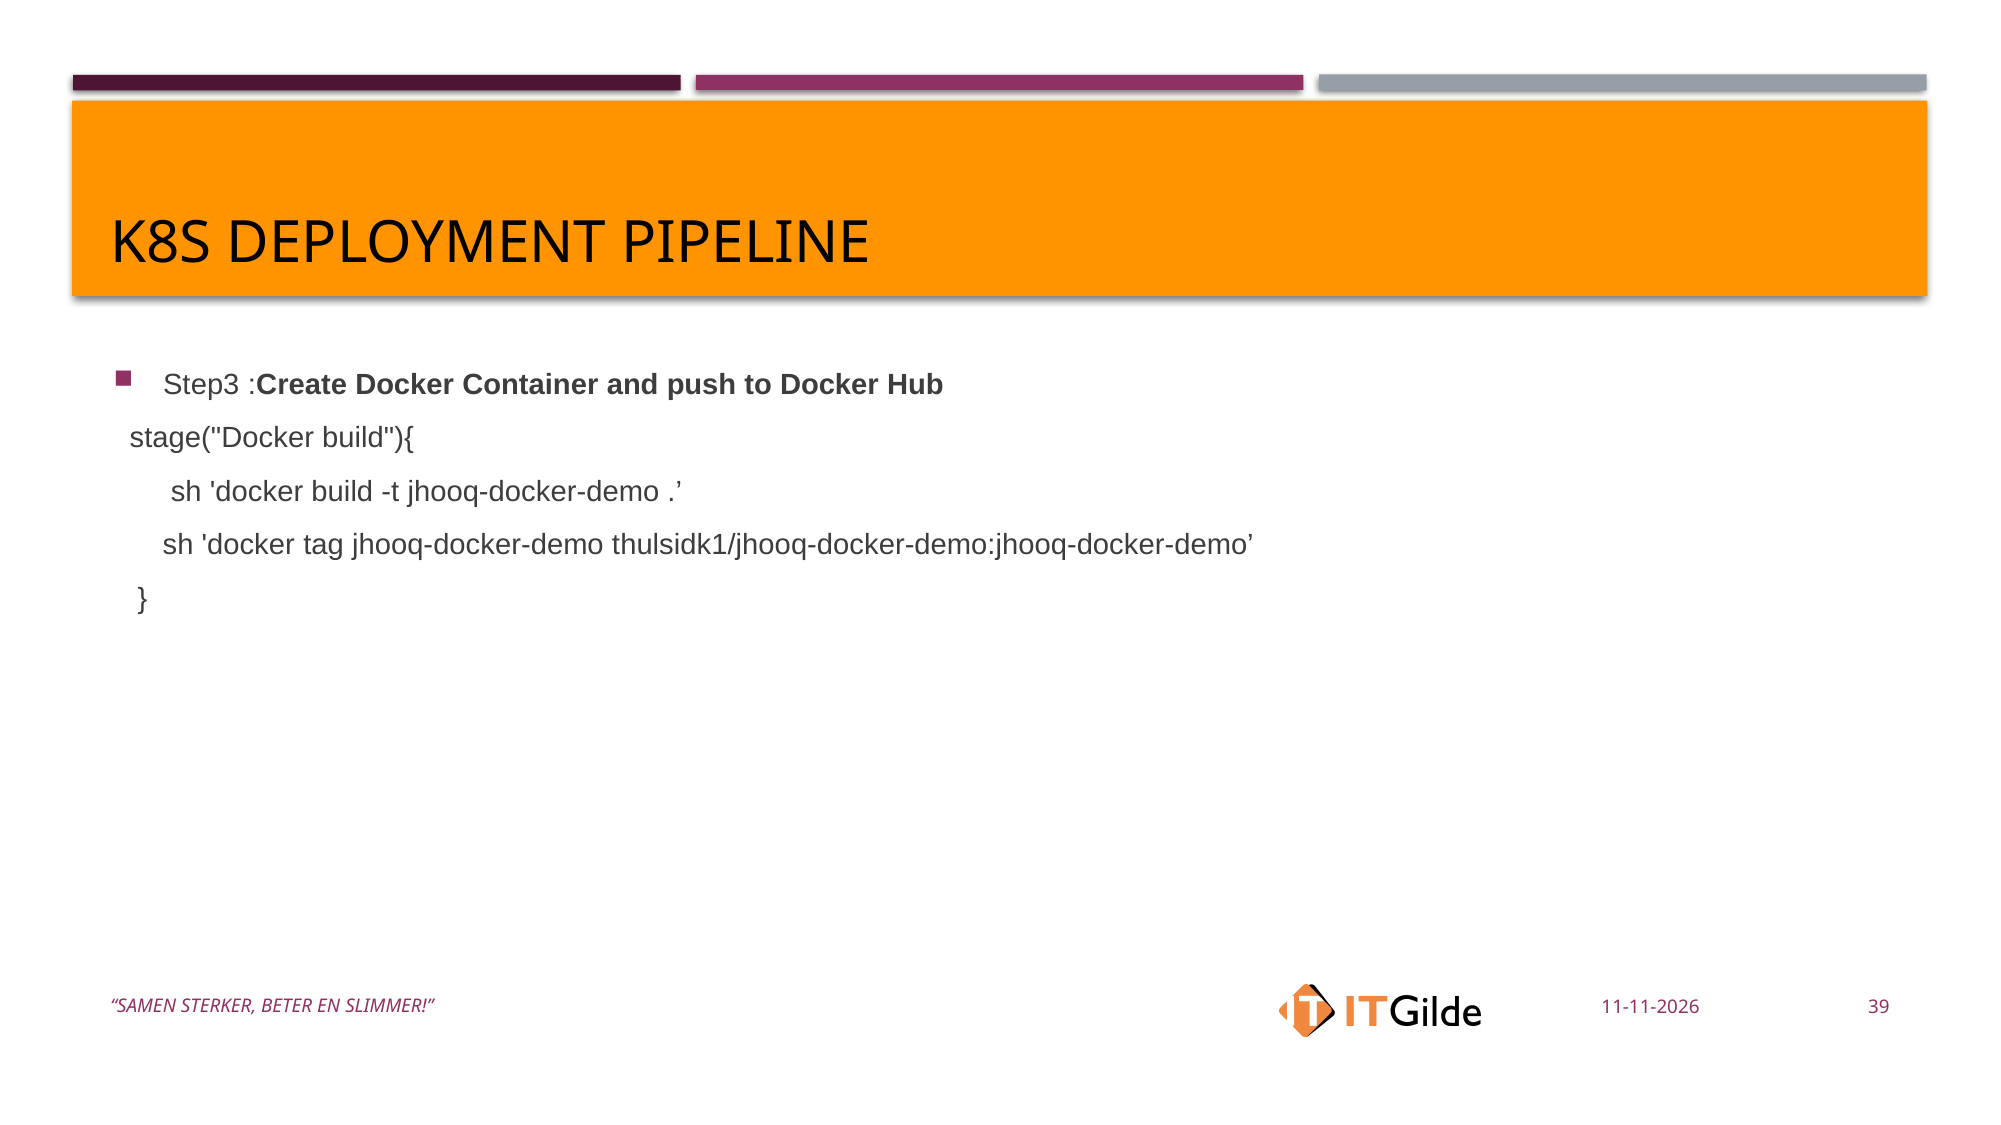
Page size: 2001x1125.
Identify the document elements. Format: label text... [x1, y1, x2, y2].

footer “Samen sterker, Beter en slimmer!” [95, 976, 1230, 1037]
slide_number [1247, 977, 1715, 1037]
slide_number 39 [1732, 977, 1905, 1037]
list Step3 :Create Docker Container and push to Docker Hub stage("Docker build"){ sh 'docker build -t jhooq-docker-demo .’ sh 'docker tag jhooq-docker-demo thulsidk1/jhooq-docker-demo:jhooq-docker-demo’ } [95, 357, 1905, 962]
title K8s Deployment PIPELINE [95, 115, 1905, 282]
